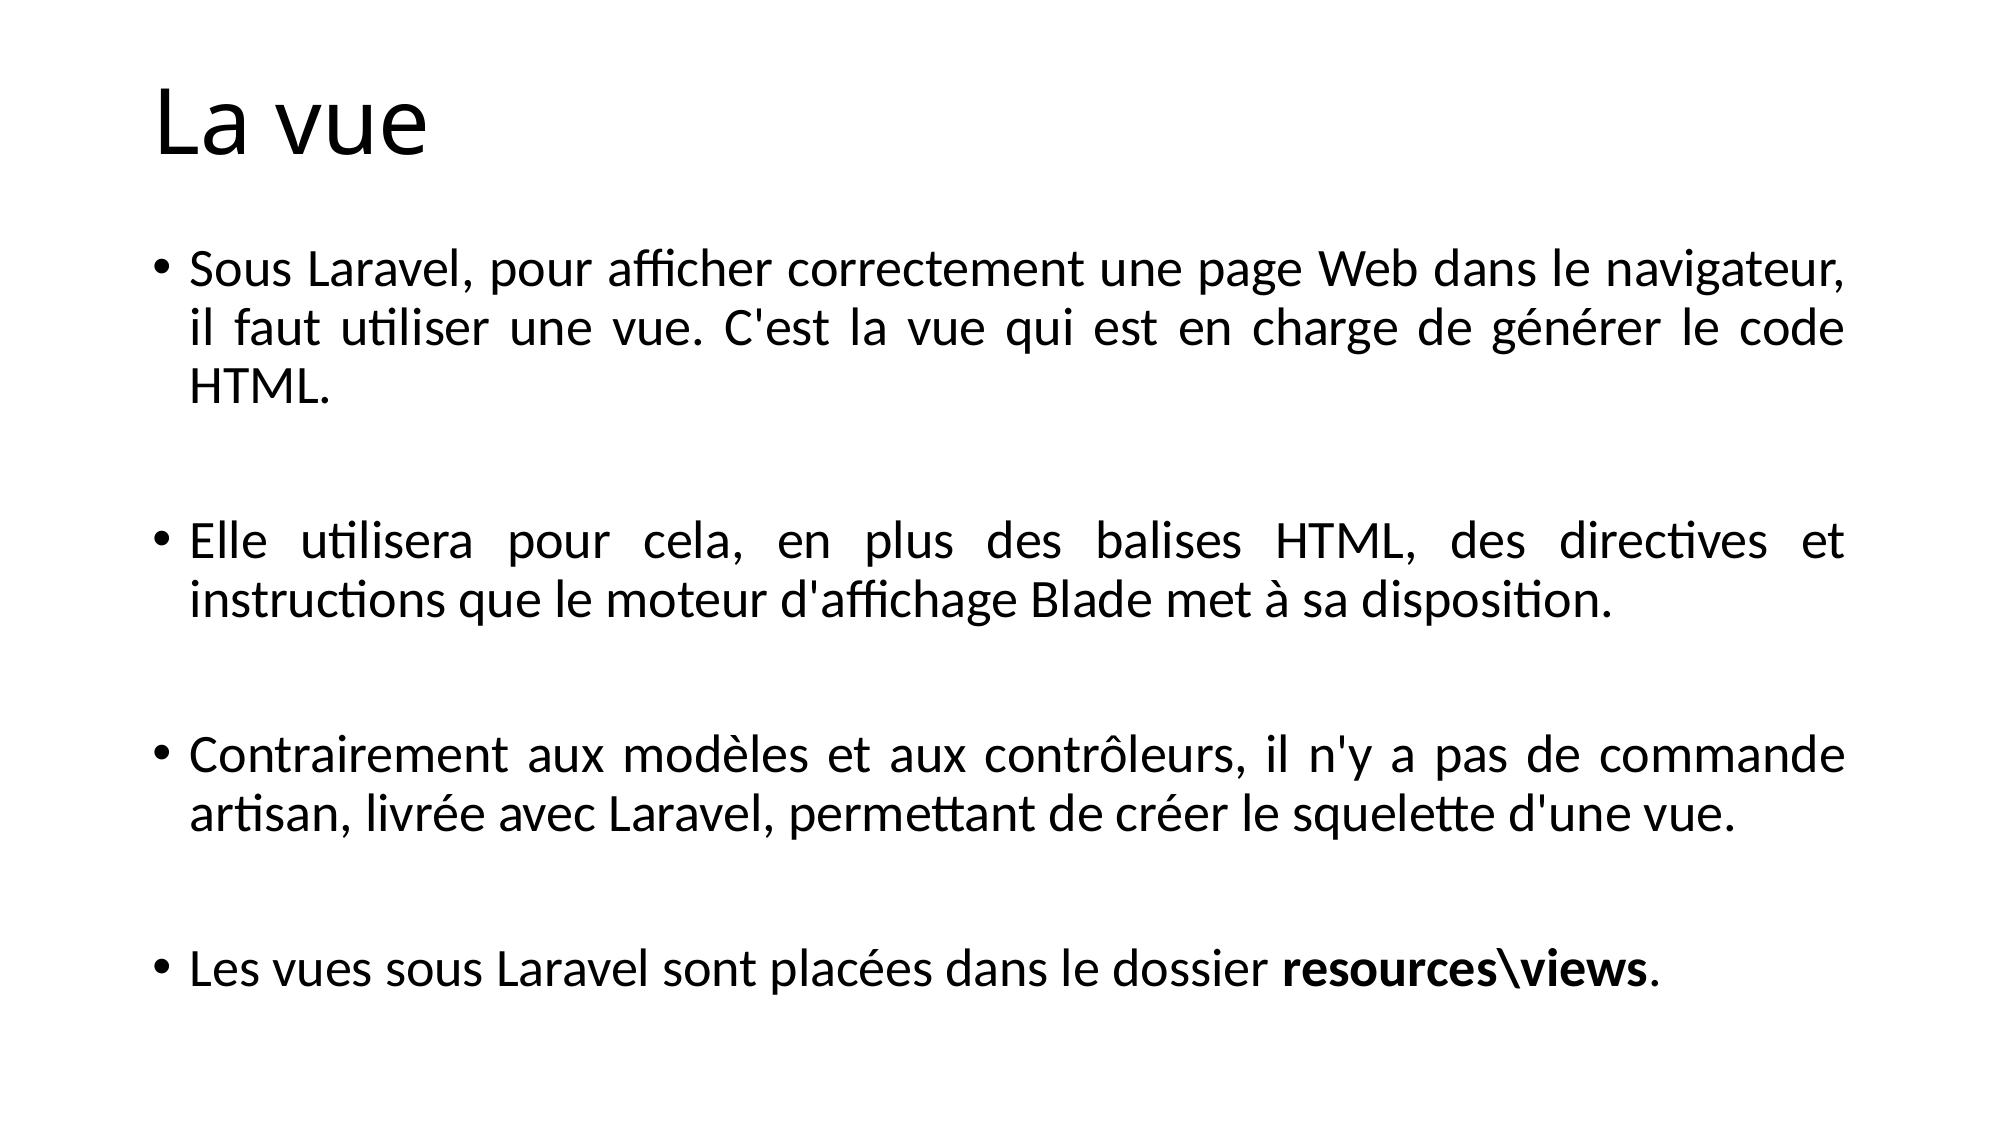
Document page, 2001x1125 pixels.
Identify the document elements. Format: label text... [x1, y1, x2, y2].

title La vue [137, 59, 1863, 191]
list Sous Laravel, pour afficher correctement une page Web dans le navigateur, il faut utiliser une vue. C'est la vue qui est en charge de générer le code HTML. Elle utilisera pour cela, en plus des balises HTML, des directives et instructions que le moteur d'affichage Blade met à sa disposition. Contrairement aux modèles et aux contrôleurs, il n'y a pas de commande artisan, livrée avec Laravel, permettant de créer le squelette d'une vue. Les vues sous Laravel sont placées dans le dossier resources\views. [137, 232, 1863, 1014]
